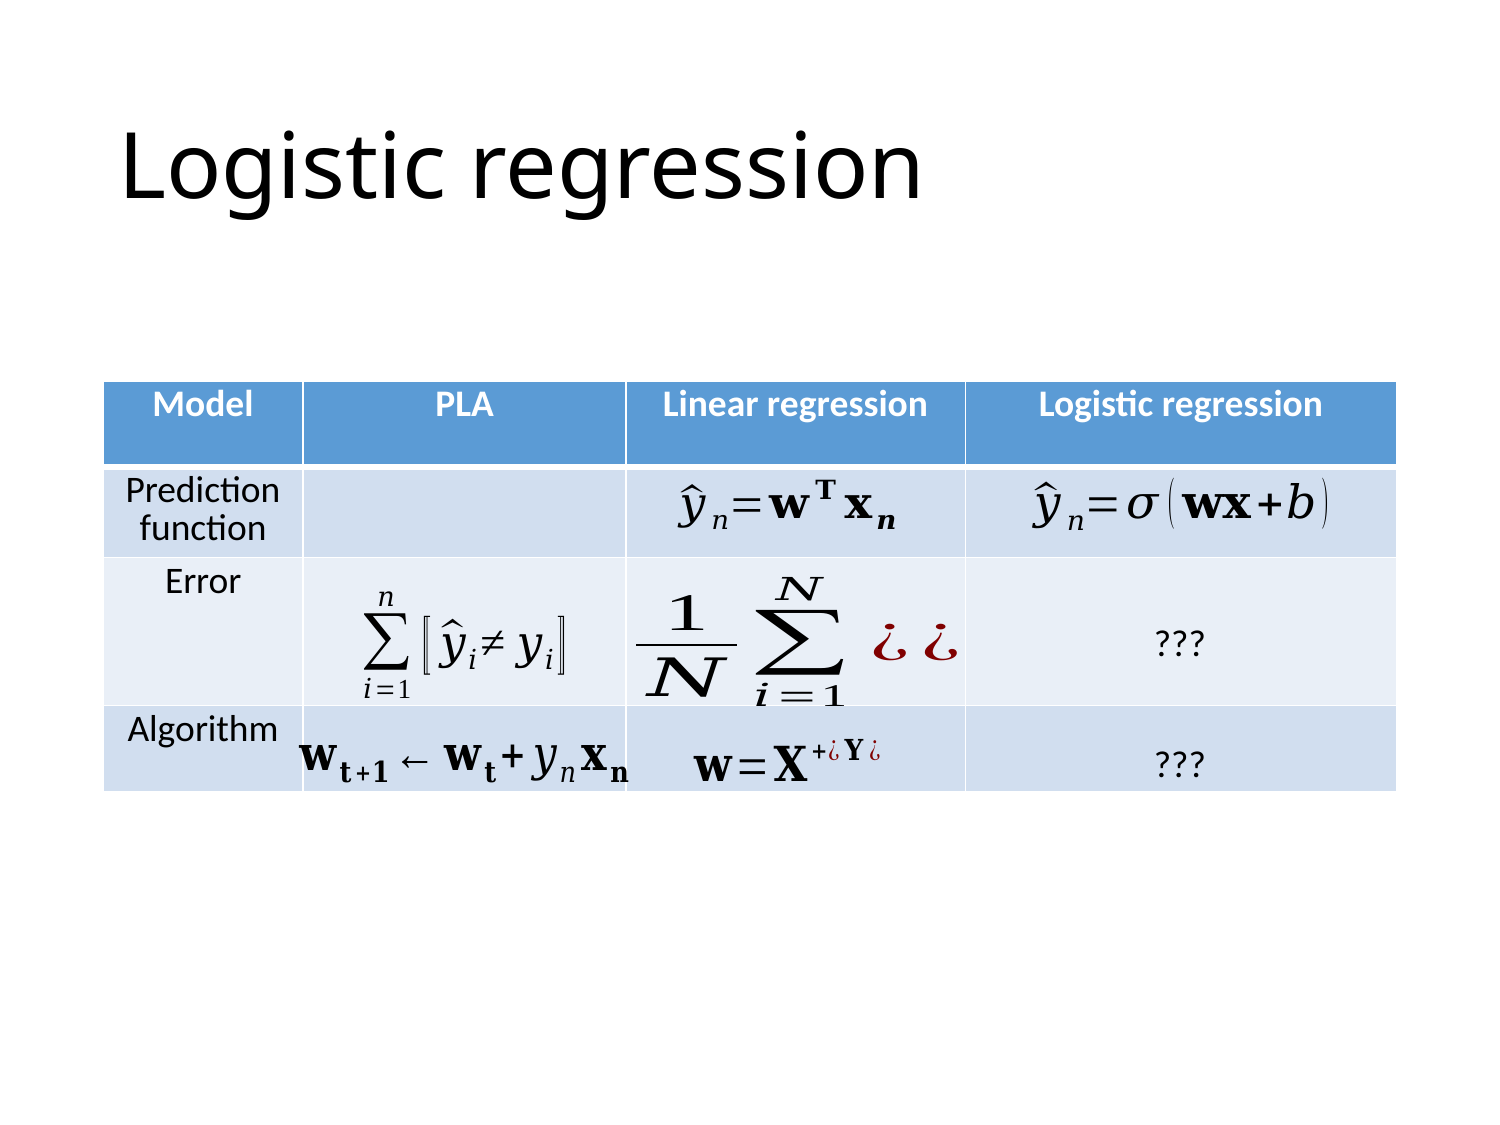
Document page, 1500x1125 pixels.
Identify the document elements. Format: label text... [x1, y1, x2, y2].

text_box ??? [1138, 733, 1222, 793]
text_box ??? [1138, 612, 1222, 672]
title Logistic regression [103, 59, 1397, 278]
